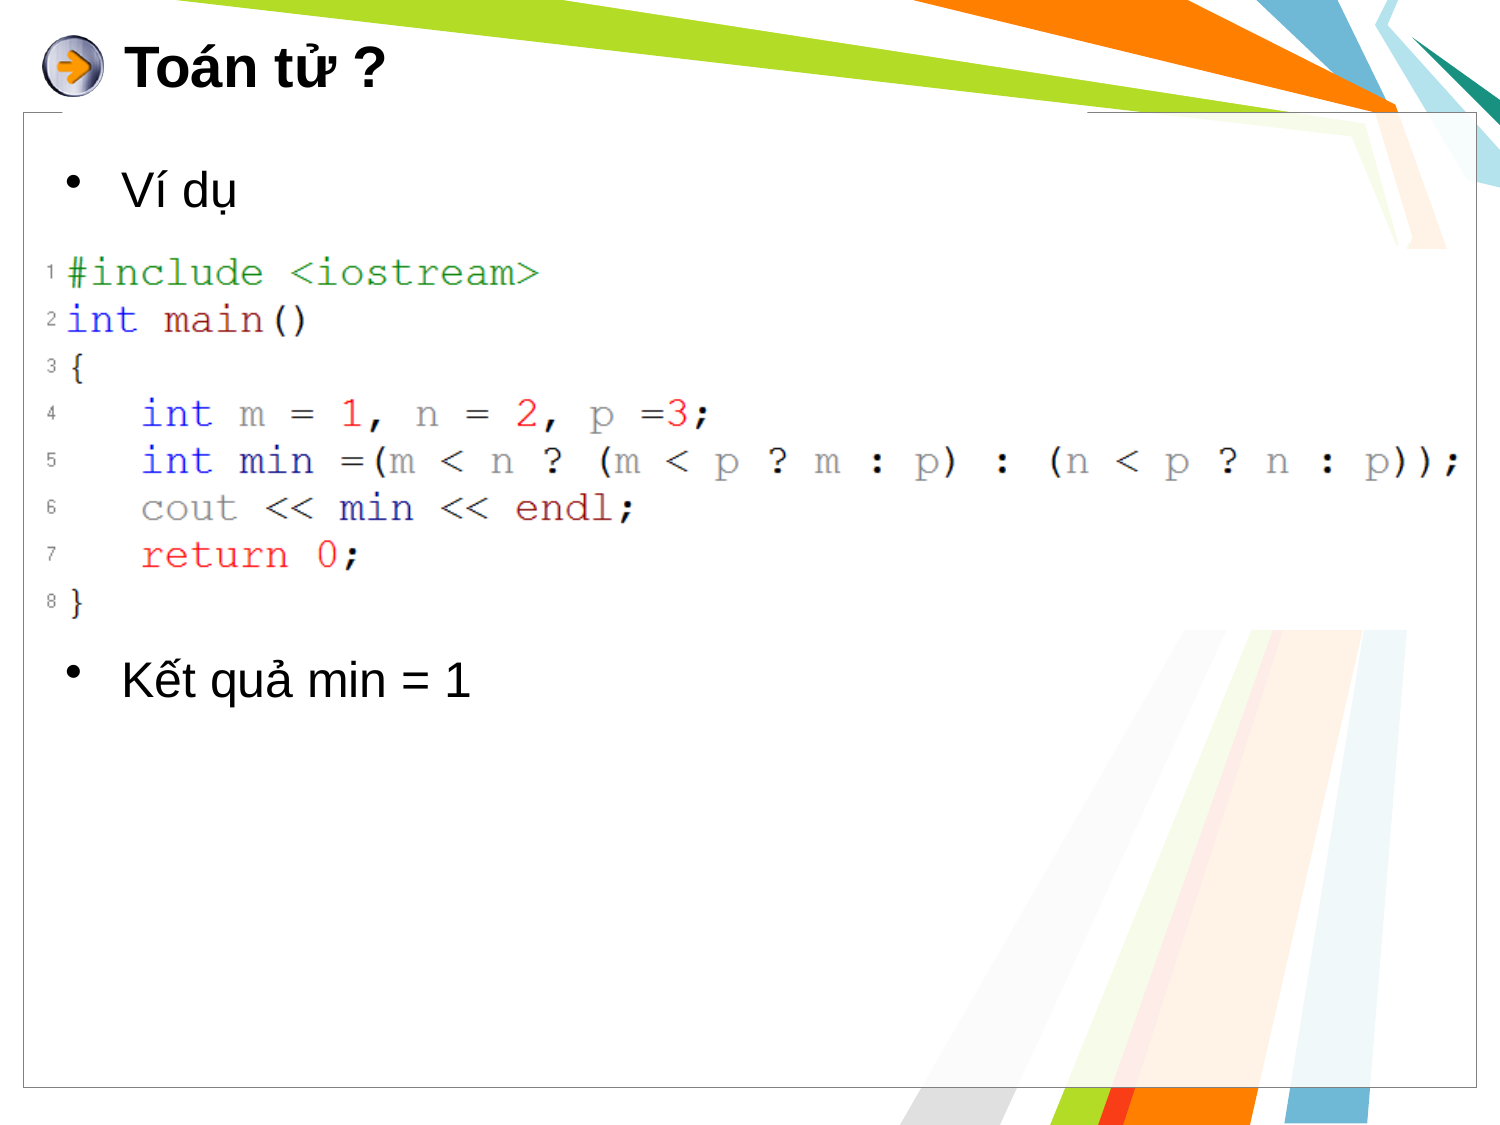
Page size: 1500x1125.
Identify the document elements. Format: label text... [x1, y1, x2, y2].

picture [42, 35, 104, 97]
list Ví dụ Kết quả min = 1 [49, 149, 1457, 248]
title Toán tử ? [108, 12, 1476, 117]
picture [29, 249, 1476, 630]
list Ví dụ Kết quả min = 1 [49, 638, 1457, 1076]
